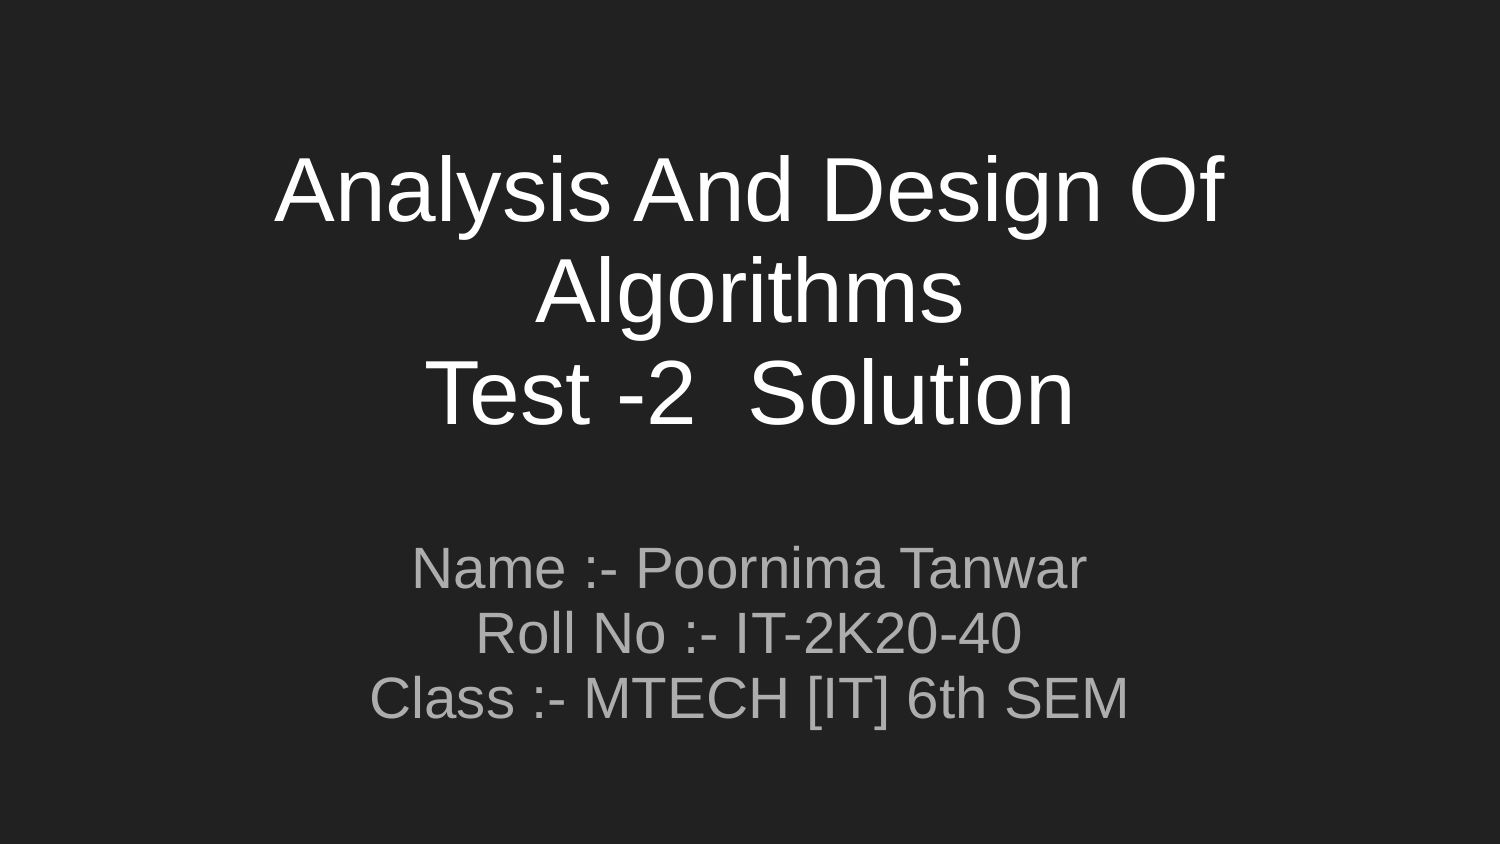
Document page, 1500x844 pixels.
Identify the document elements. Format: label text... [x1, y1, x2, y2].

title Analysis And Design Of Algorithms Test -2 Solution [51, 122, 1449, 459]
subtitle Name :- Poornima Tanwar Roll No :- IT-2K20-40 Class :- MTECH [IT] 6th SEM [51, 521, 1449, 791]
